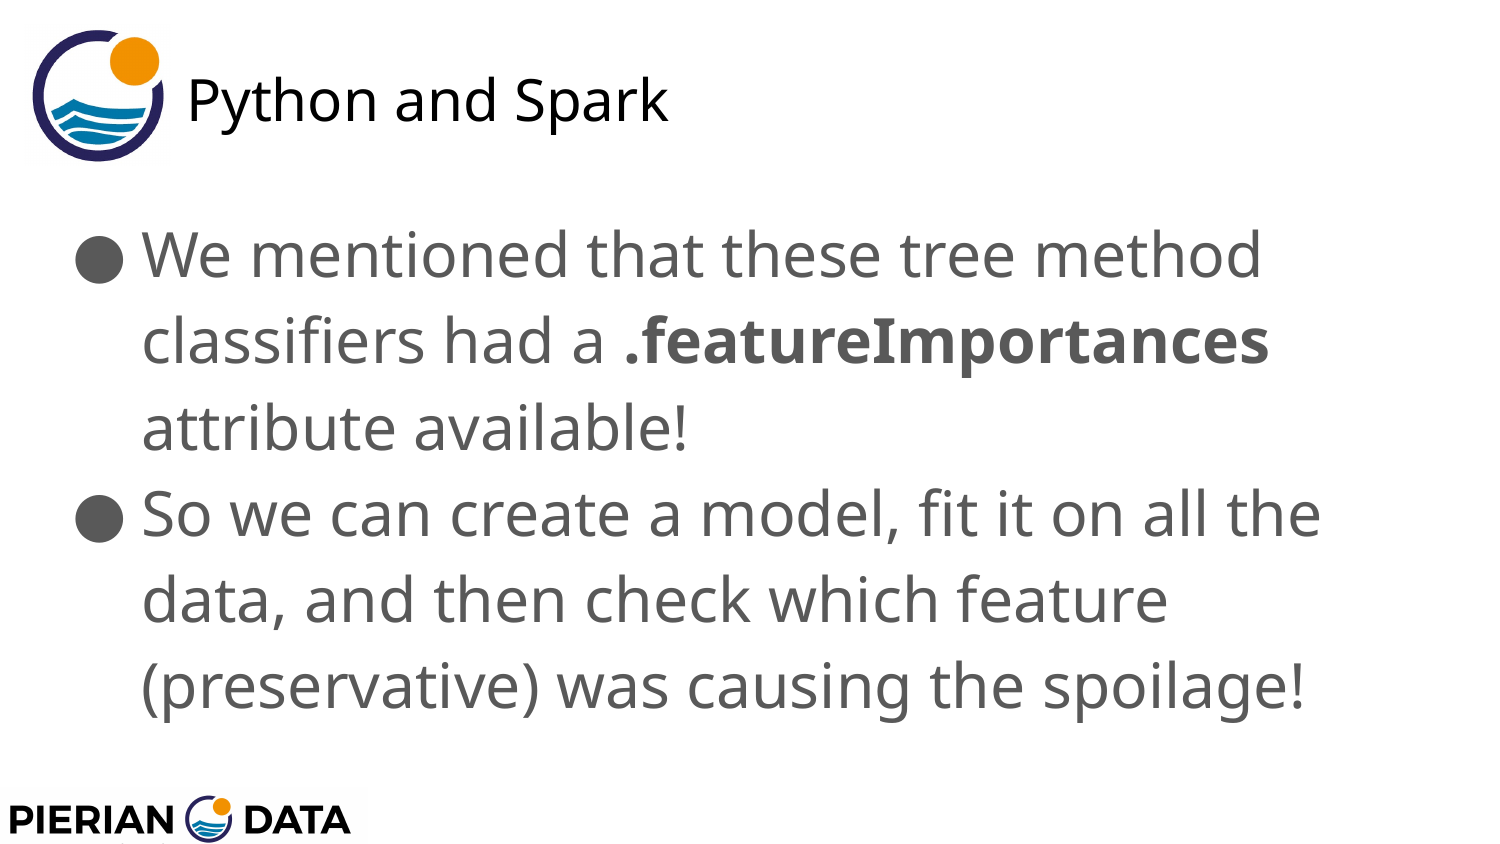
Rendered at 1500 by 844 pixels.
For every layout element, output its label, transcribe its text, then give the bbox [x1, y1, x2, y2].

picture [0, 787, 368, 844]
picture [24, 24, 172, 167]
list We mentioned that these tree method classifiers had a .featureImportances attribute available! So we can create a model, fit it on all the data, and then check which feature (preservative) was causing the spoilage! [51, 189, 1493, 750]
title Python and Spark [176, 48, 1449, 143]
